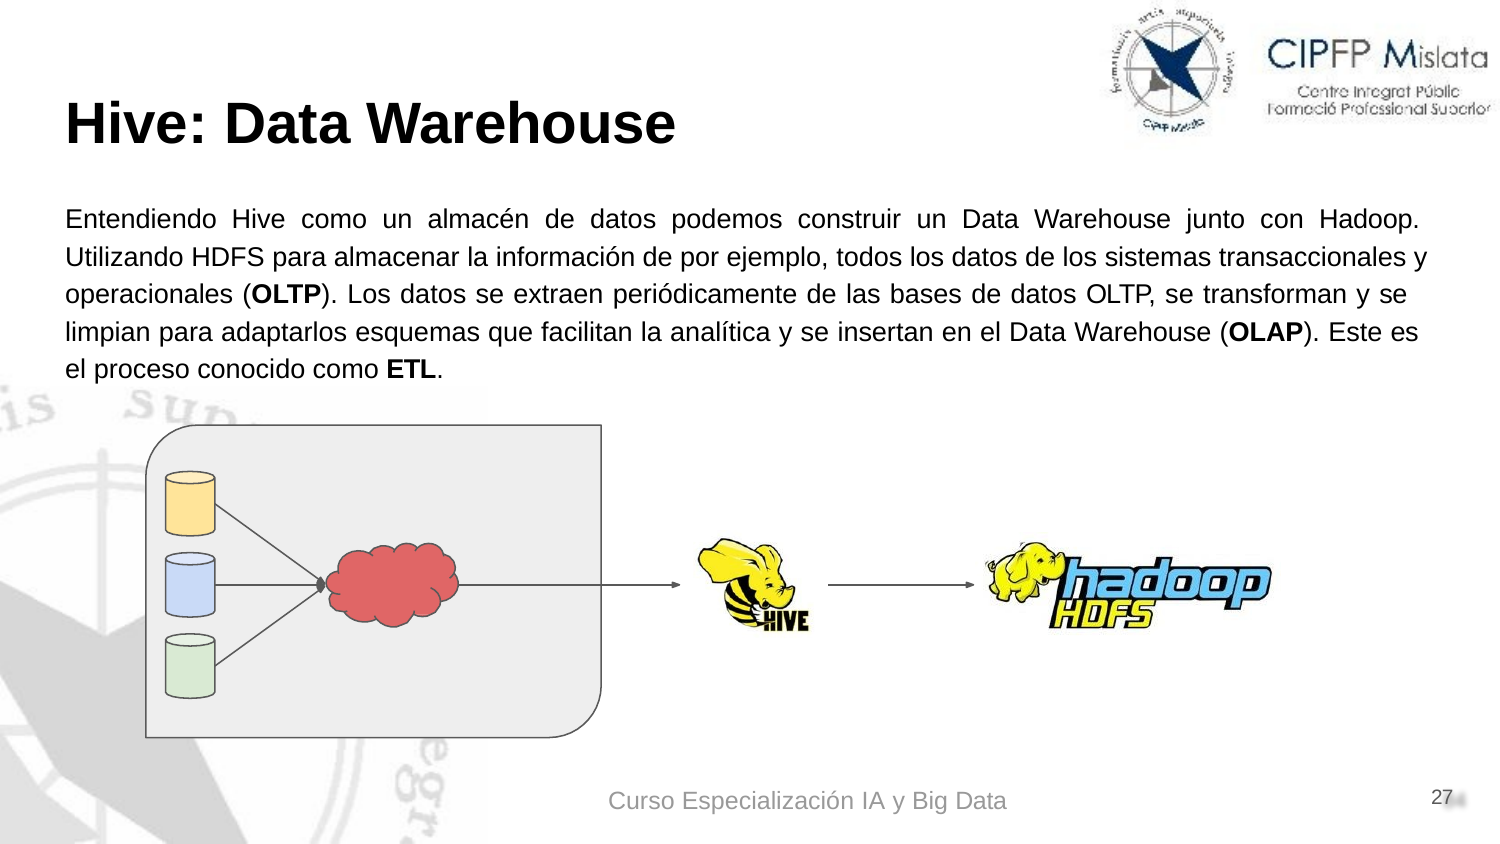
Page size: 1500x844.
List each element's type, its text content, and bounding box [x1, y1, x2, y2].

picture [0, 0, 1500, 844]
footer Curso Especialización IA y Big Data [606, 784, 1008, 844]
title Hive: Data Warehouse [63, 82, 681, 169]
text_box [144, 424, 1281, 739]
list Entendiendo Hive como un almacén de datos podemos construir un Data Warehouse junto con Hadoop. Utilizando HDFS para almacenar la información de por ejemplo, todos los datos de los sistemas transaccionales y operacionales (OLTP). Los datos se extraen periódicamente de las bases de datos OLTP, se transforman y se limpian para adaptarlos esquemas que facilitan la analítica y se insertan en el Data Warehouse (OLAP). Este es el proceso conocido como ETL. [63, 169, 1437, 672]
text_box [1380, 758, 1490, 844]
